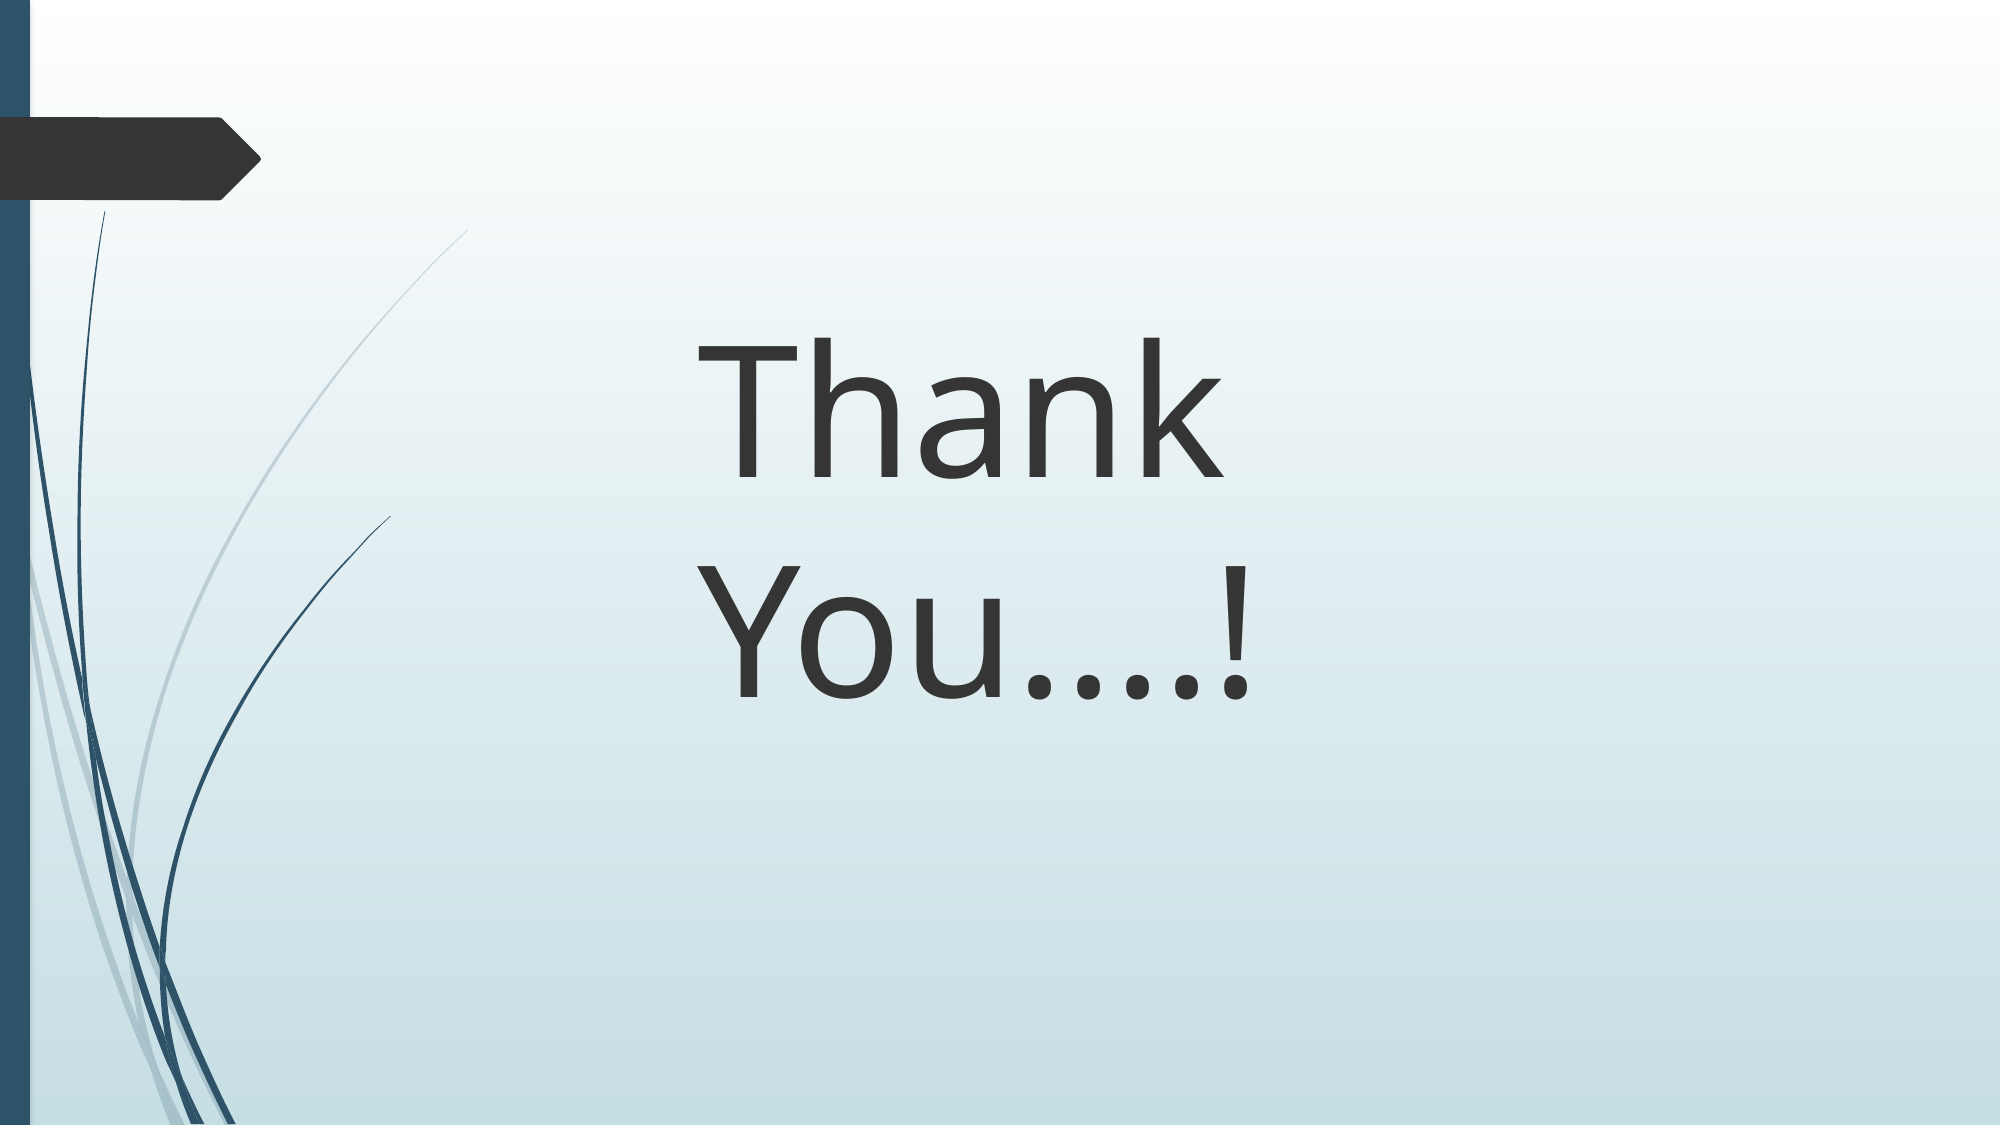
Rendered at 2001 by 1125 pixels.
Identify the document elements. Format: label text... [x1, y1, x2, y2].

text_box Thank You....! [682, 286, 1685, 742]
